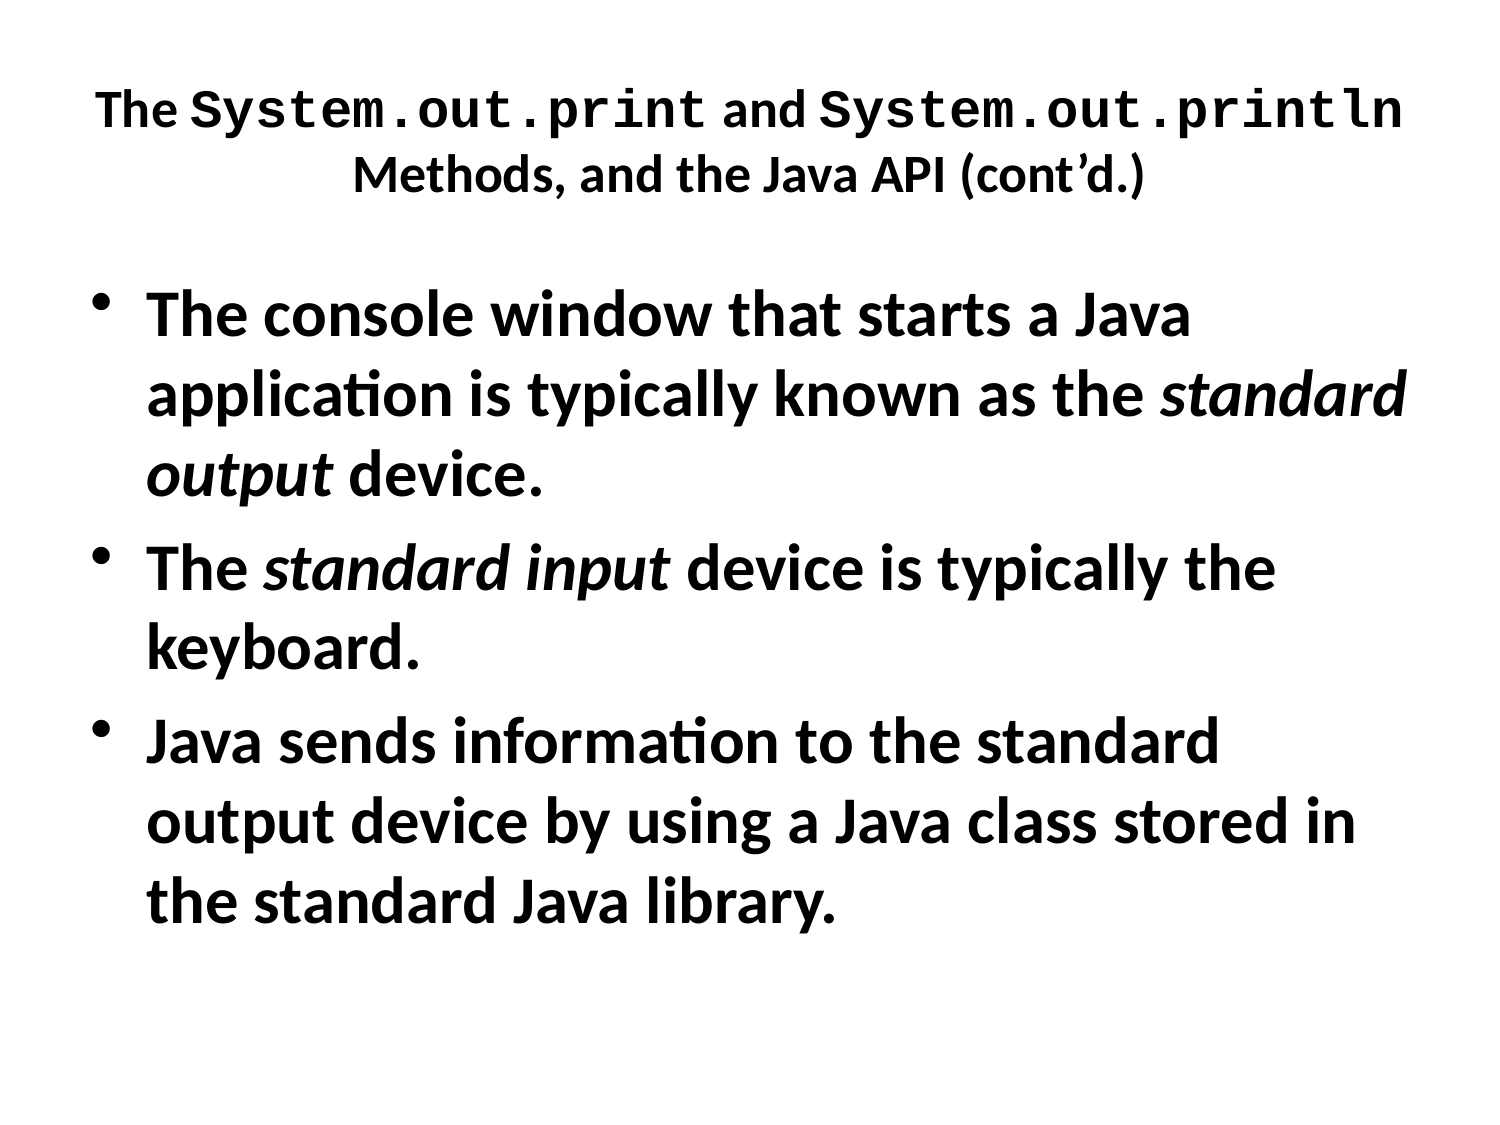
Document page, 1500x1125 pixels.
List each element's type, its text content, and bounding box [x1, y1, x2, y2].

title The System.out.print and System.out.println Methods, and the Java API (cont’d.) [75, 45, 1425, 233]
list The console window that starts a Java application is typically known as the standard output device. The standard input device is typically the keyboard. Java sends information to the standard output device by using a Java class stored in the standard Java library. [75, 262, 1425, 1005]
